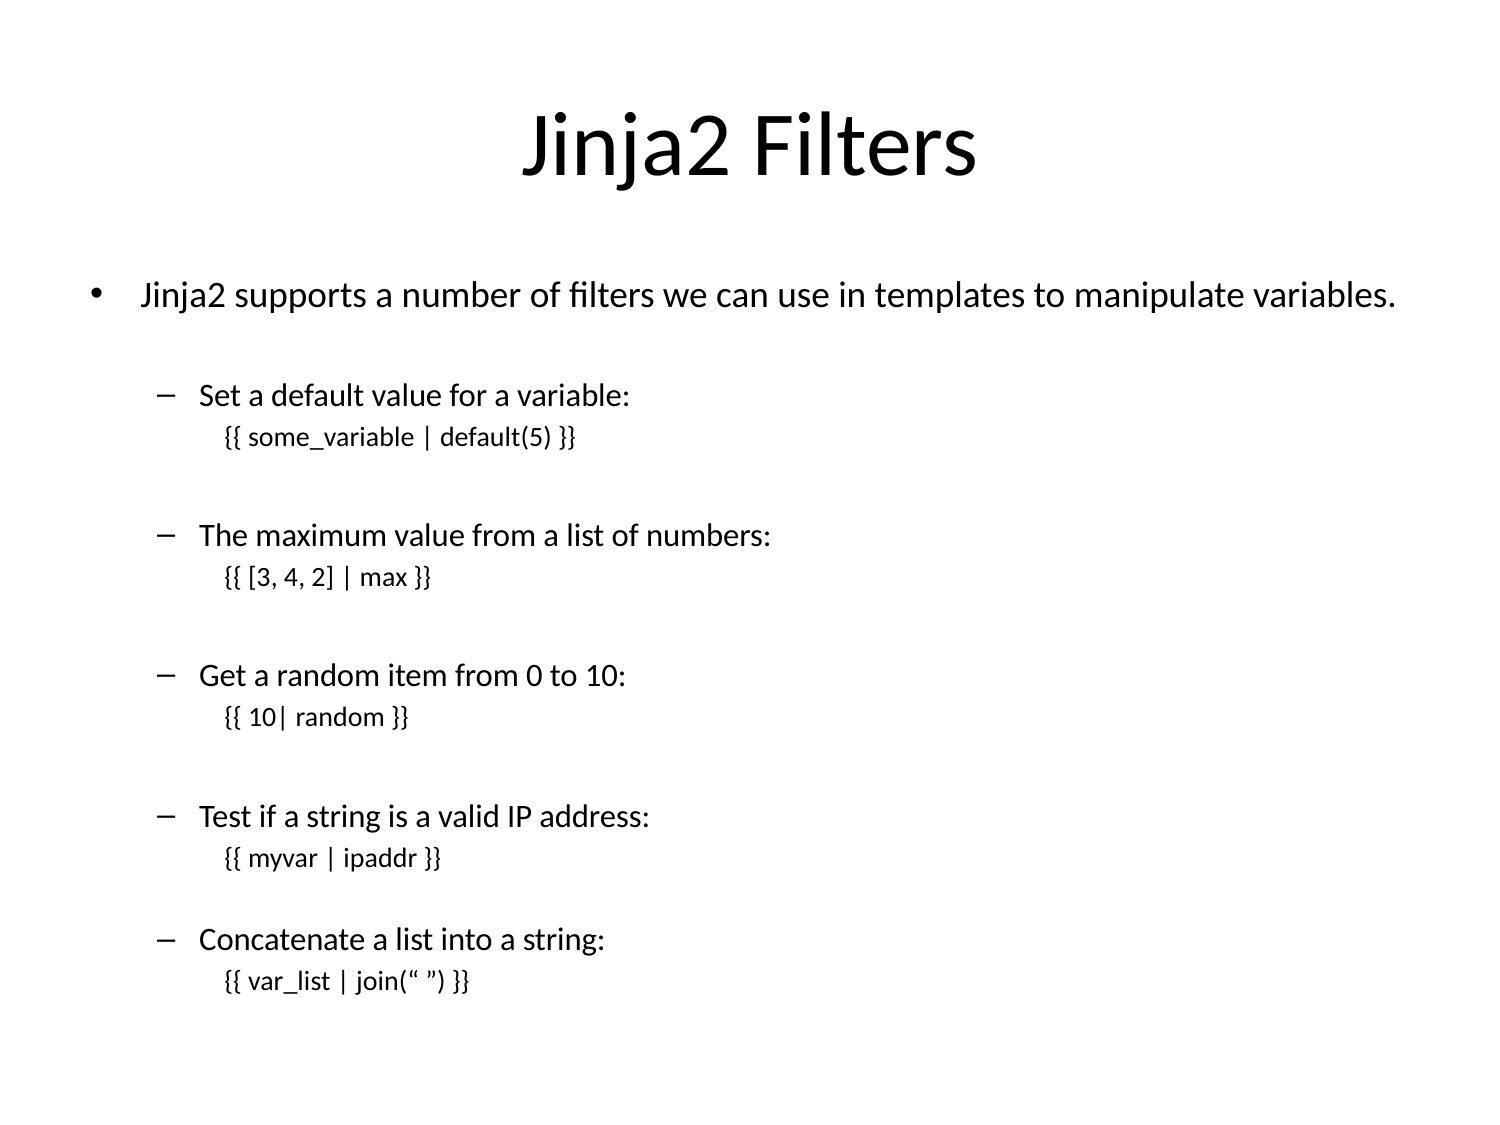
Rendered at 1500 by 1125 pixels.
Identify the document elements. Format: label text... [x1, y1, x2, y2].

title Jinja2 Filters [75, 45, 1425, 233]
list Jinja2 supports a number of filters we can use in templates to manipulate variables. Set a default value for a variable: {{ some_variable | default(5) }} The maximum value from a list of numbers: {{ [3, 4, 2] | max }} Get a random item from 0 to 10: {{ 10| random }} Test if a string is a valid IP address: {{ myvar | ipaddr }} Concatenate a list into a string: {{ var_list | join(“ ”) }} [75, 262, 1425, 1005]
